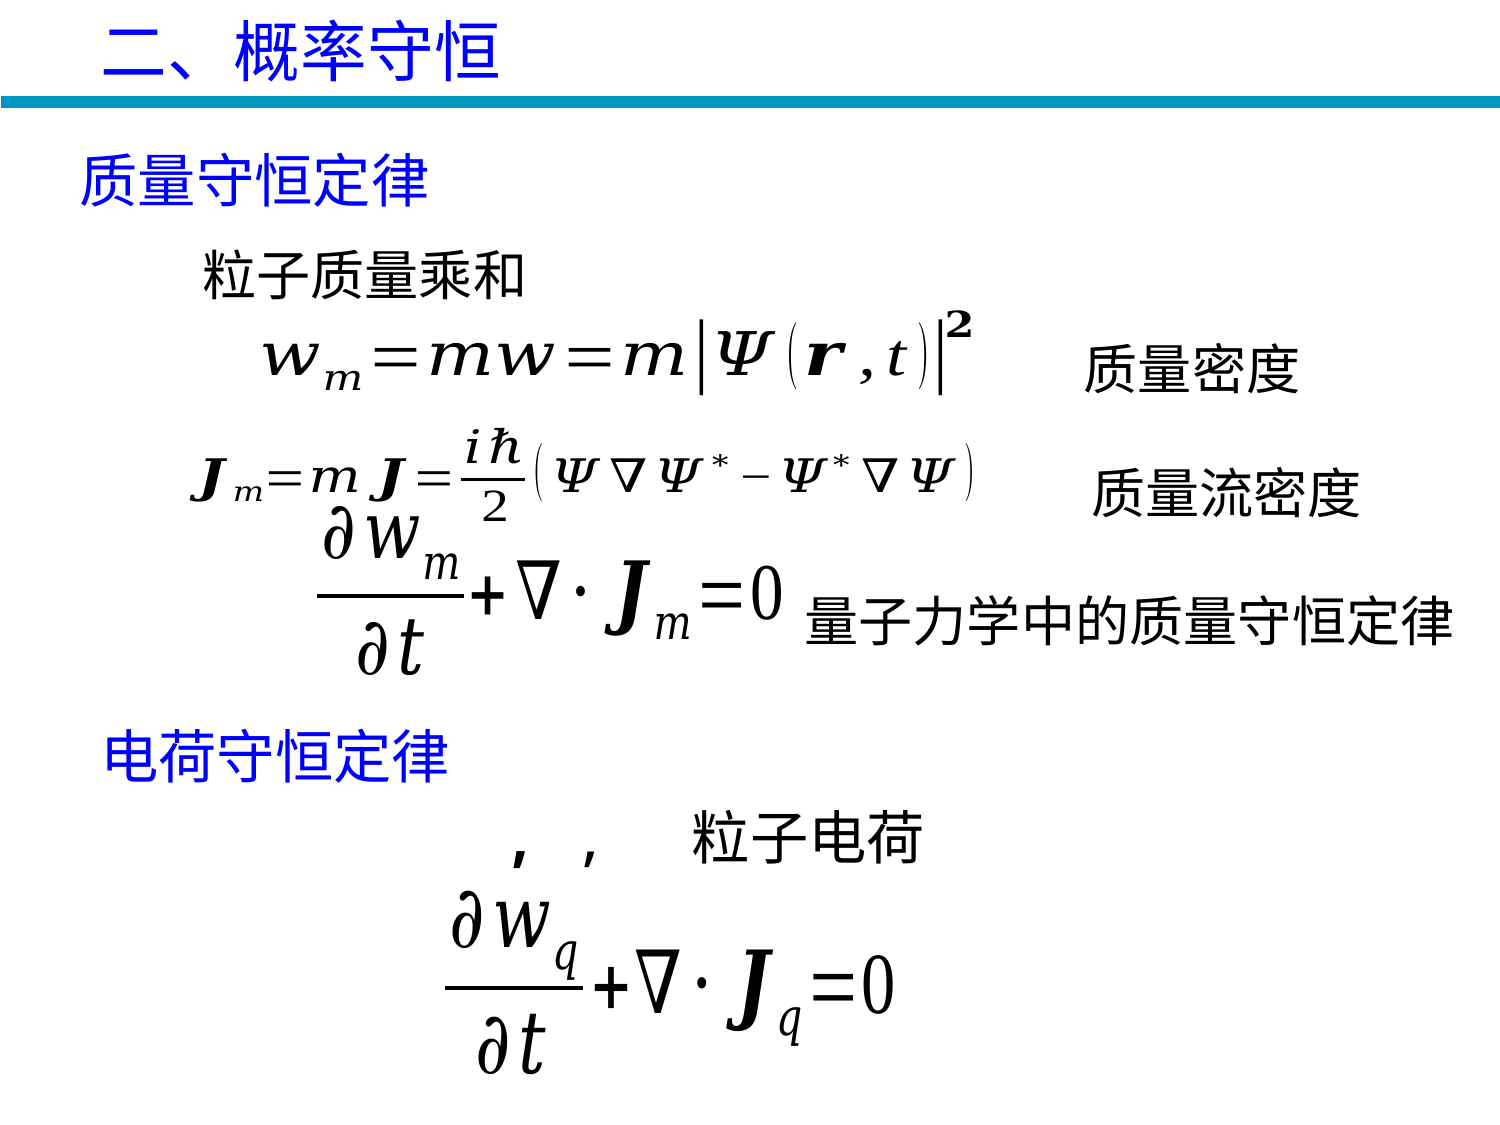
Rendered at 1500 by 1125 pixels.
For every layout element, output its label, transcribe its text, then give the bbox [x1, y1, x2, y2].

text_box 量子力学中的质量守恒定律 [789, 550, 1500, 660]
text_box 质量密度 [1069, 299, 1320, 408]
text_box 电荷守恒定律 [85, 688, 539, 798]
text_box 质量守恒定律 [65, 113, 483, 222]
text_box 二、概率守恒 [85, 10, 670, 100]
text_box 质量流密度 [1076, 422, 1383, 532]
